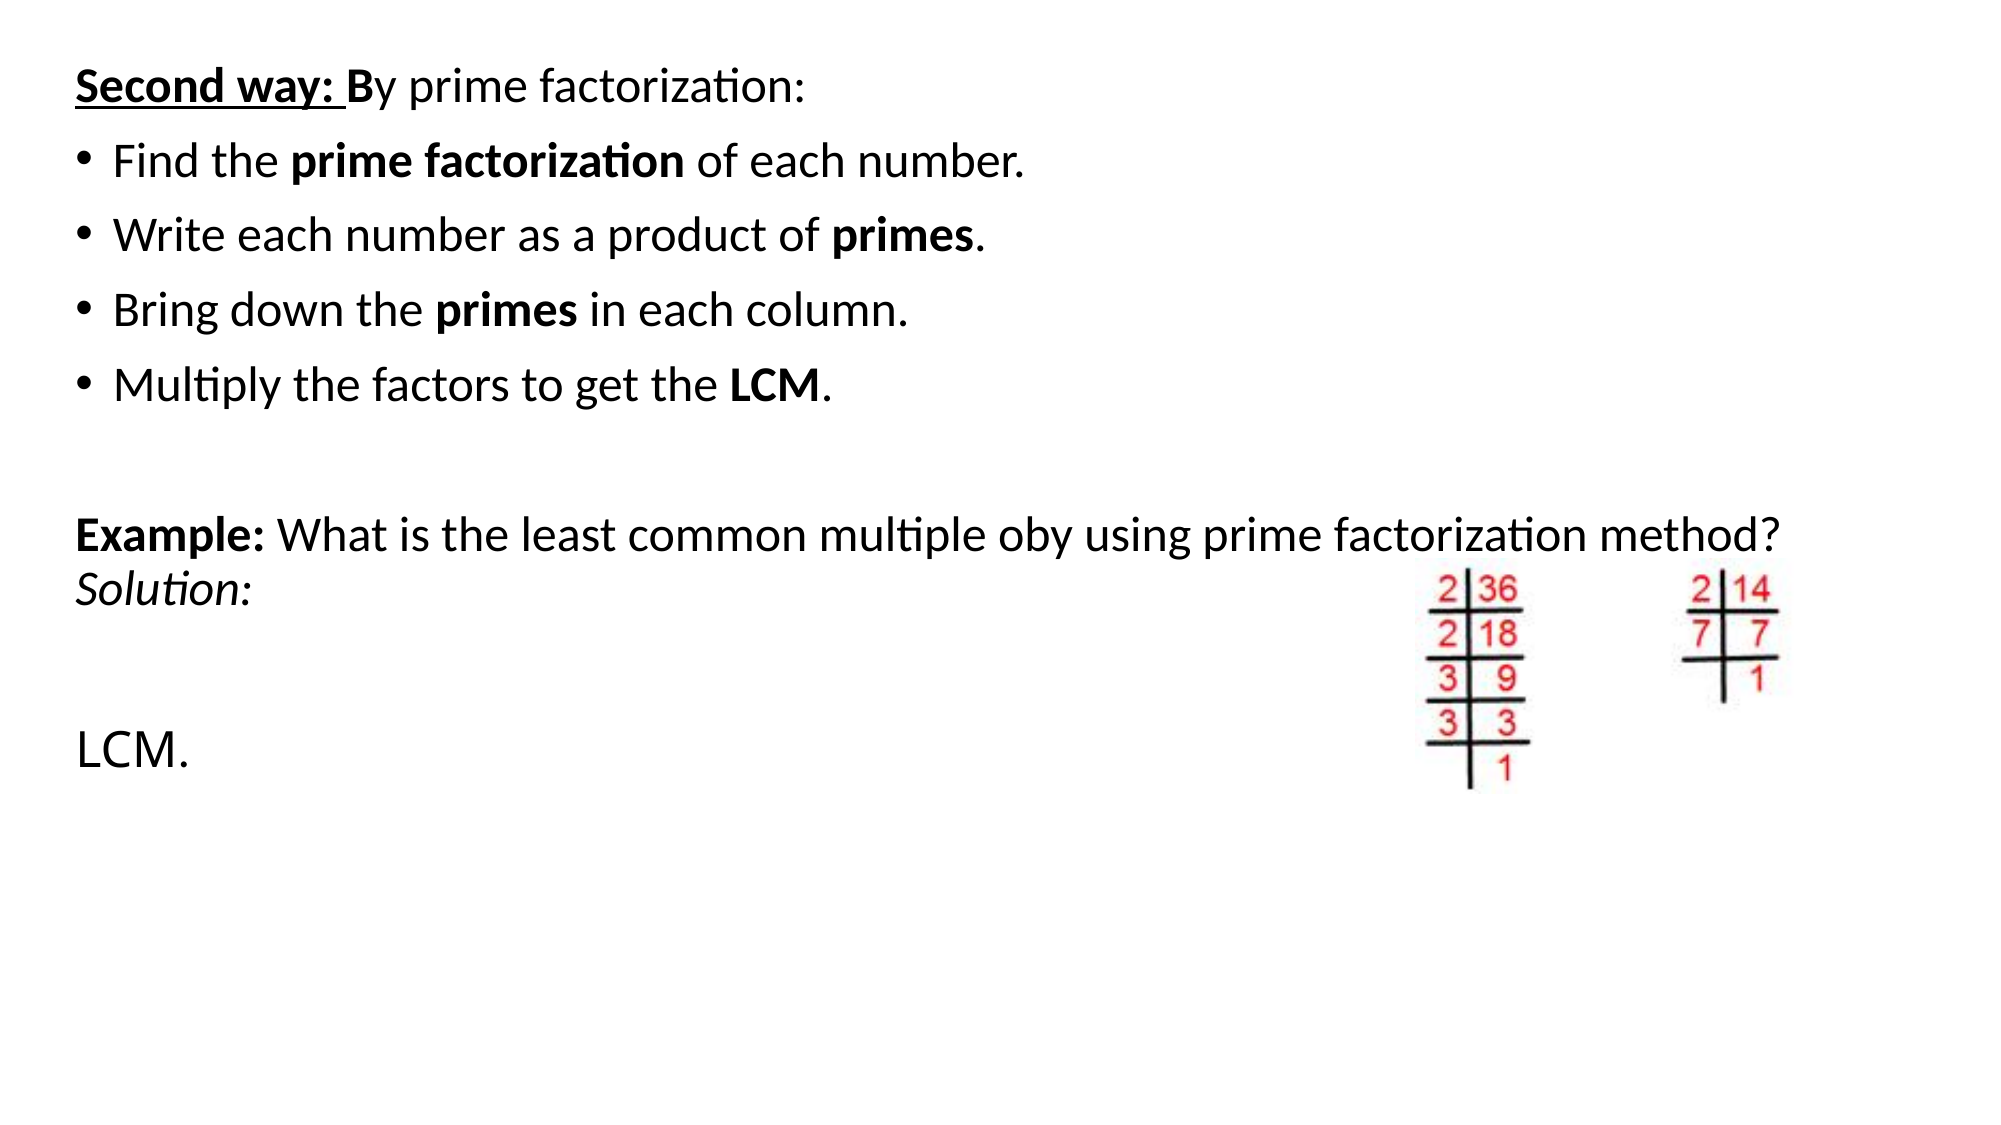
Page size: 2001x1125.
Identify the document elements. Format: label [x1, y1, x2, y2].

picture [1414, 558, 1798, 794]
